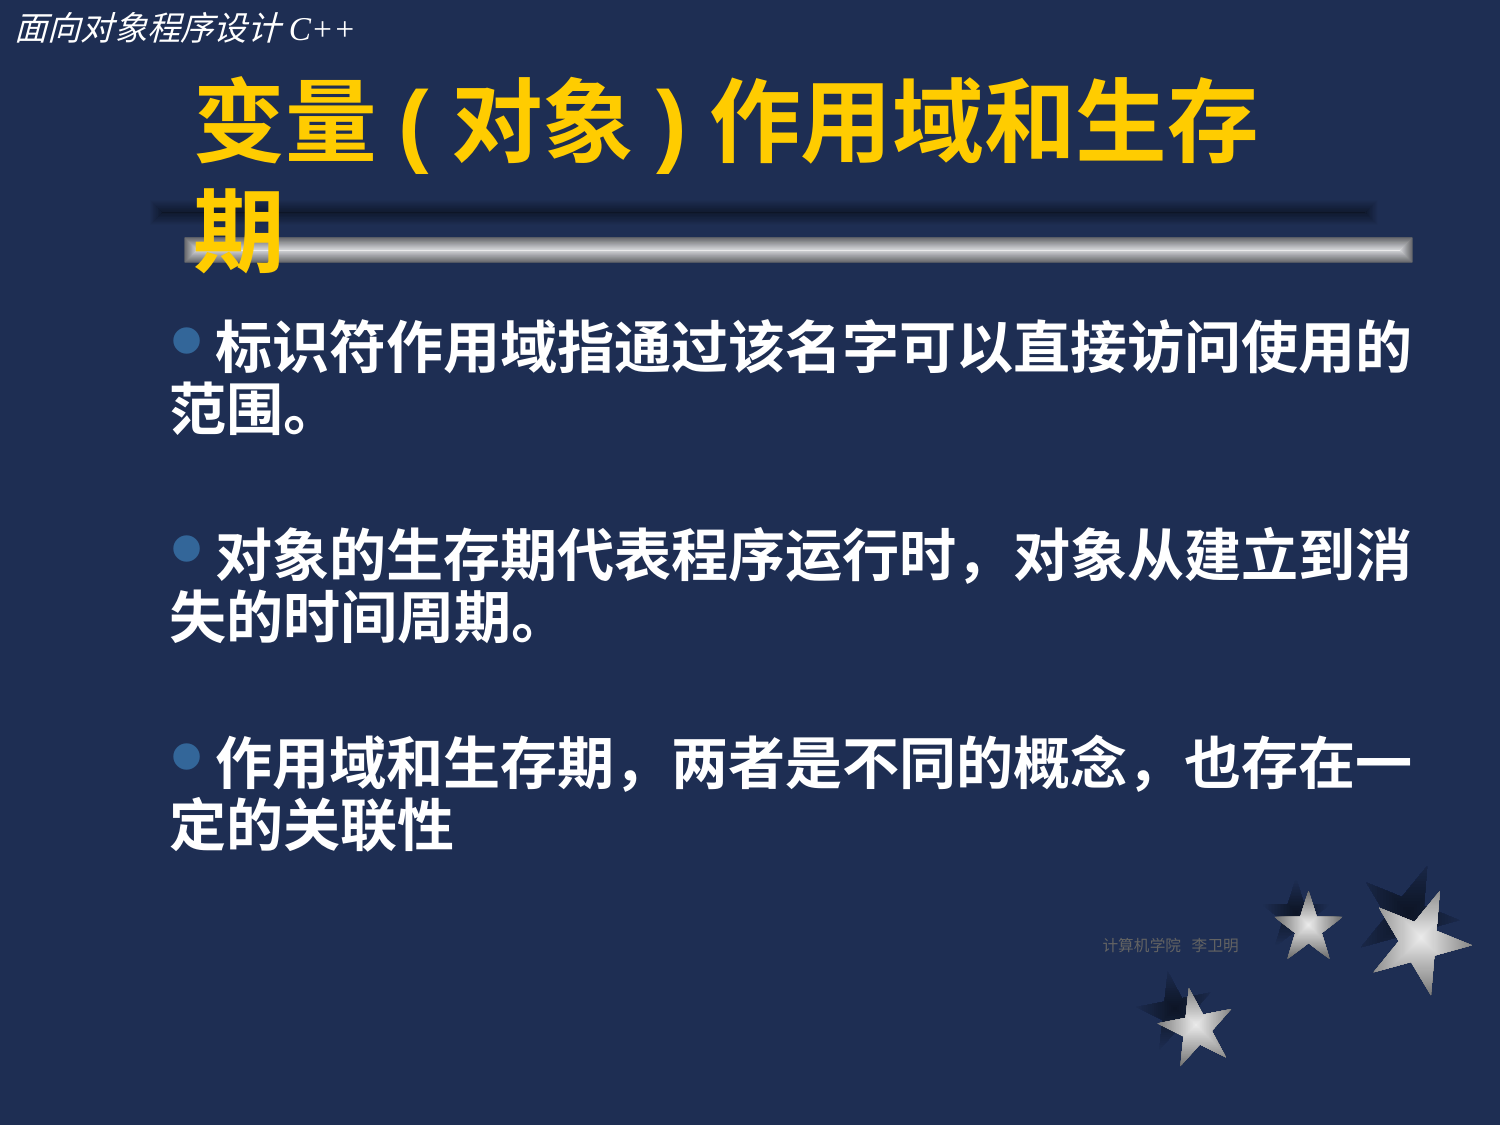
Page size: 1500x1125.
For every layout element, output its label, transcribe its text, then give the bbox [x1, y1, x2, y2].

text_box 计算机学院 李卫明 [835, 928, 1254, 963]
title 变量(对象)作用域和生存期 [182, 125, 1349, 224]
list 标识符作用域指通过该名字可以直接访问使用的范围。 对象的生存期代表程序运行时，对象从建立到消失的时间周期。 作用域和生存期，两者是不同的概念，也存在一定的关联性 [159, 314, 1432, 917]
